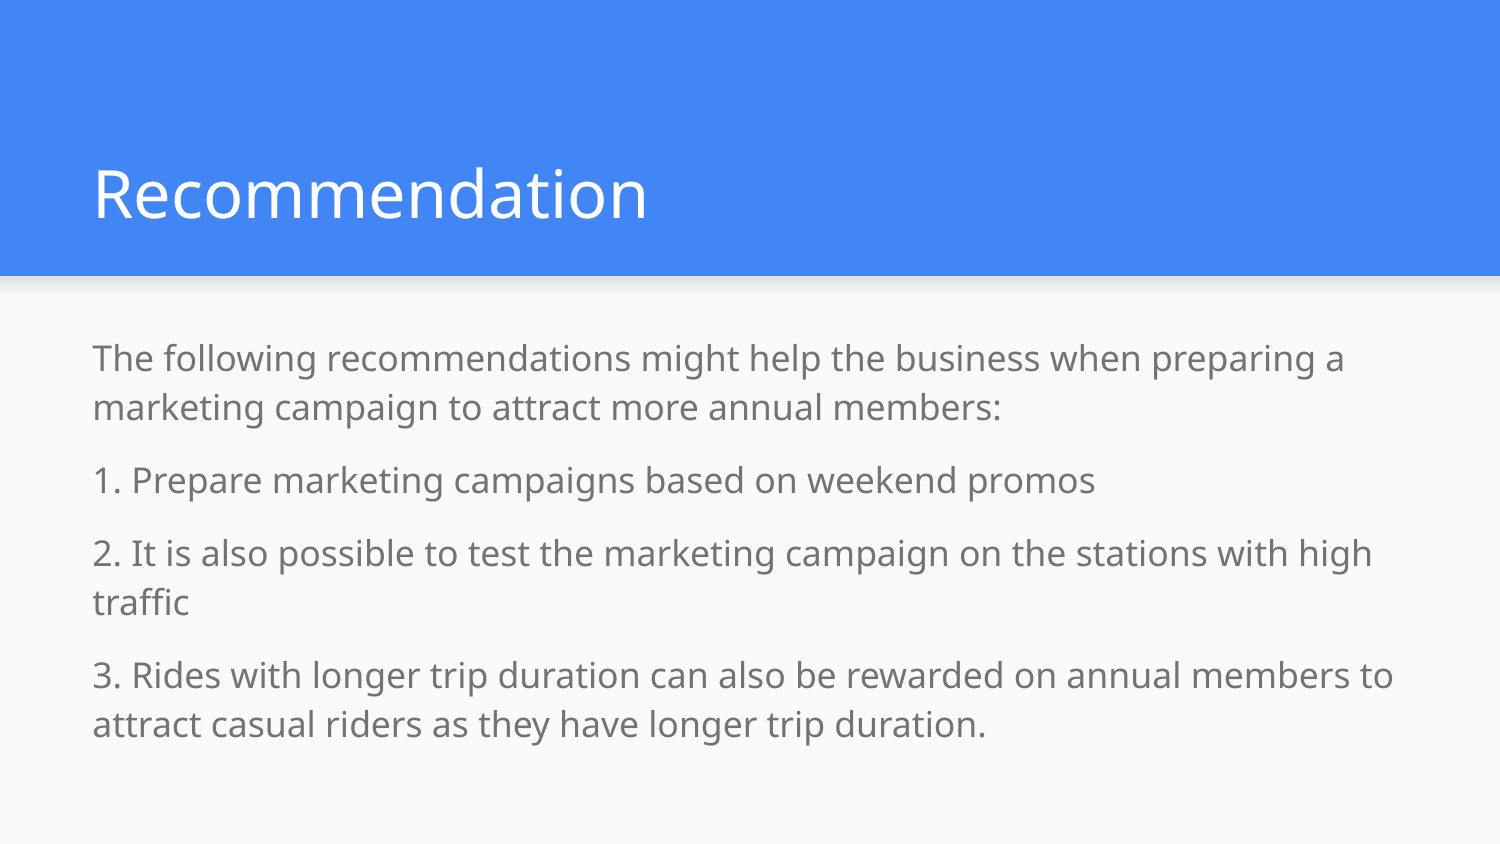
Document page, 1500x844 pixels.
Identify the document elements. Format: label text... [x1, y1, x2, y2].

list The following recommendations might help the business when preparing a marketing campaign to attract more annual members: 1. Prepare marketing campaigns based on weekend promos 2. It is also possible to test the marketing campaign on the stations with high traffic 3. Rides with longer trip duration can also be rewarded on annual members to attract casual riders as they have longer trip duration. [77, 314, 1427, 760]
title Recommendation [77, 121, 1427, 248]
